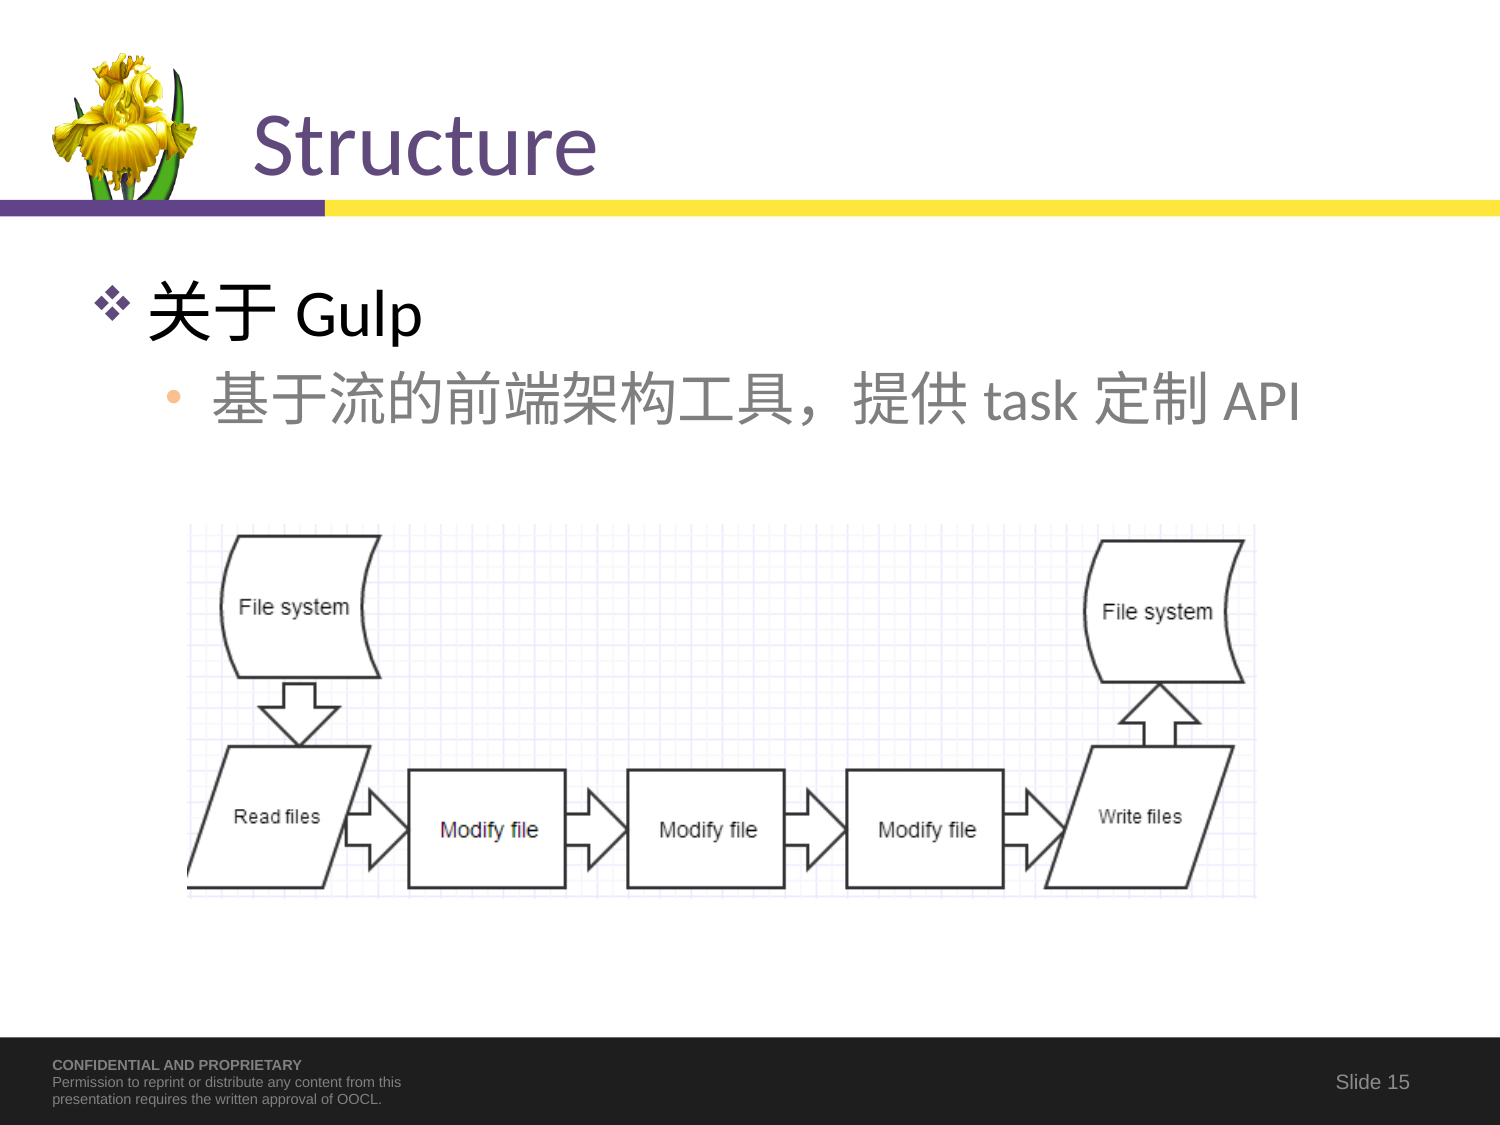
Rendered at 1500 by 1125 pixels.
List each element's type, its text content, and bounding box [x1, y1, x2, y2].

slide_number Slide 14 [1074, 1051, 1425, 1112]
picture [187, 524, 1257, 899]
title Structure [237, 44, 1426, 233]
picture [43, 45, 206, 199]
list 关于Gulp 基于流的前端架构工具，提供task定制API [74, 262, 1426, 1006]
